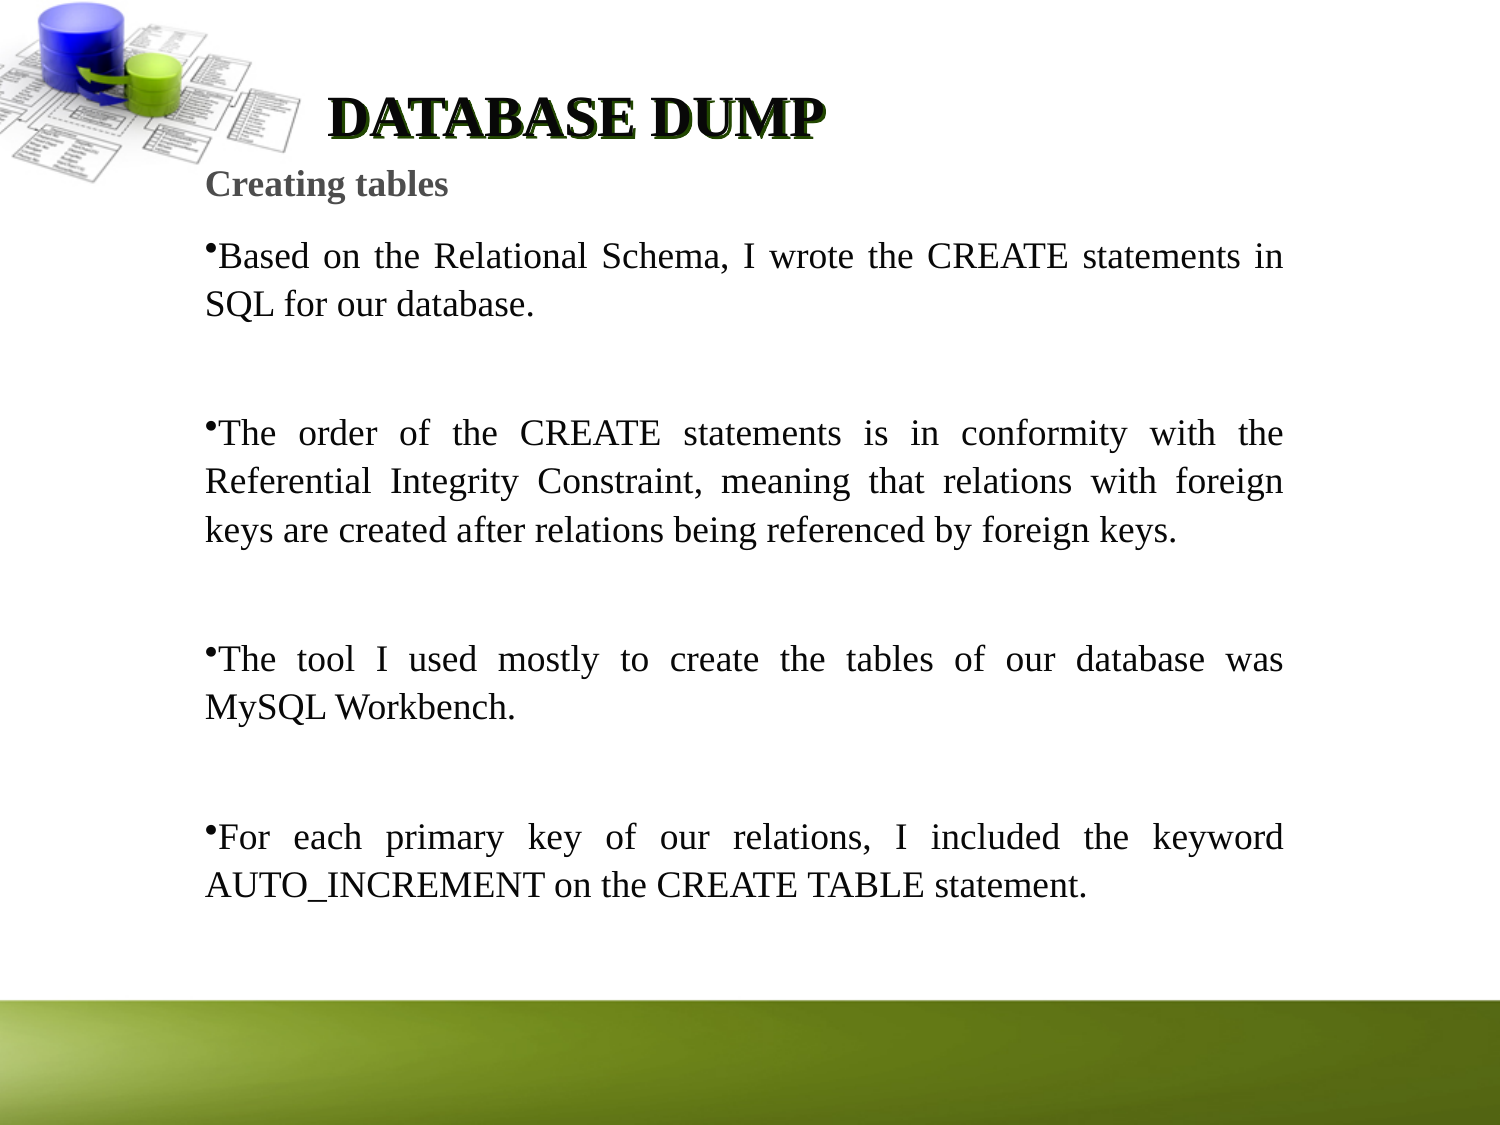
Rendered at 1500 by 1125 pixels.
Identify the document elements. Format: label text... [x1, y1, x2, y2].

list Based on the Relational Schema, I wrote the CREATE statements in SQL for our database. The order of the CREATE statements is in conformity with the Referential Integrity Constraint, meaning that relations with foreign keys are created after relations being referenced by foreign keys. The tool I used mostly to create the tables of our database was MySQL Workbench. For each primary key of our relations, I included the keyword AUTO_INCREMENT on the CREATE TABLE statement. [189, 219, 1301, 1059]
title DATABASE DUMP [312, 66, 1424, 150]
picture [0, 0, 1500, 1125]
text_box Creating tables [189, 151, 668, 211]
